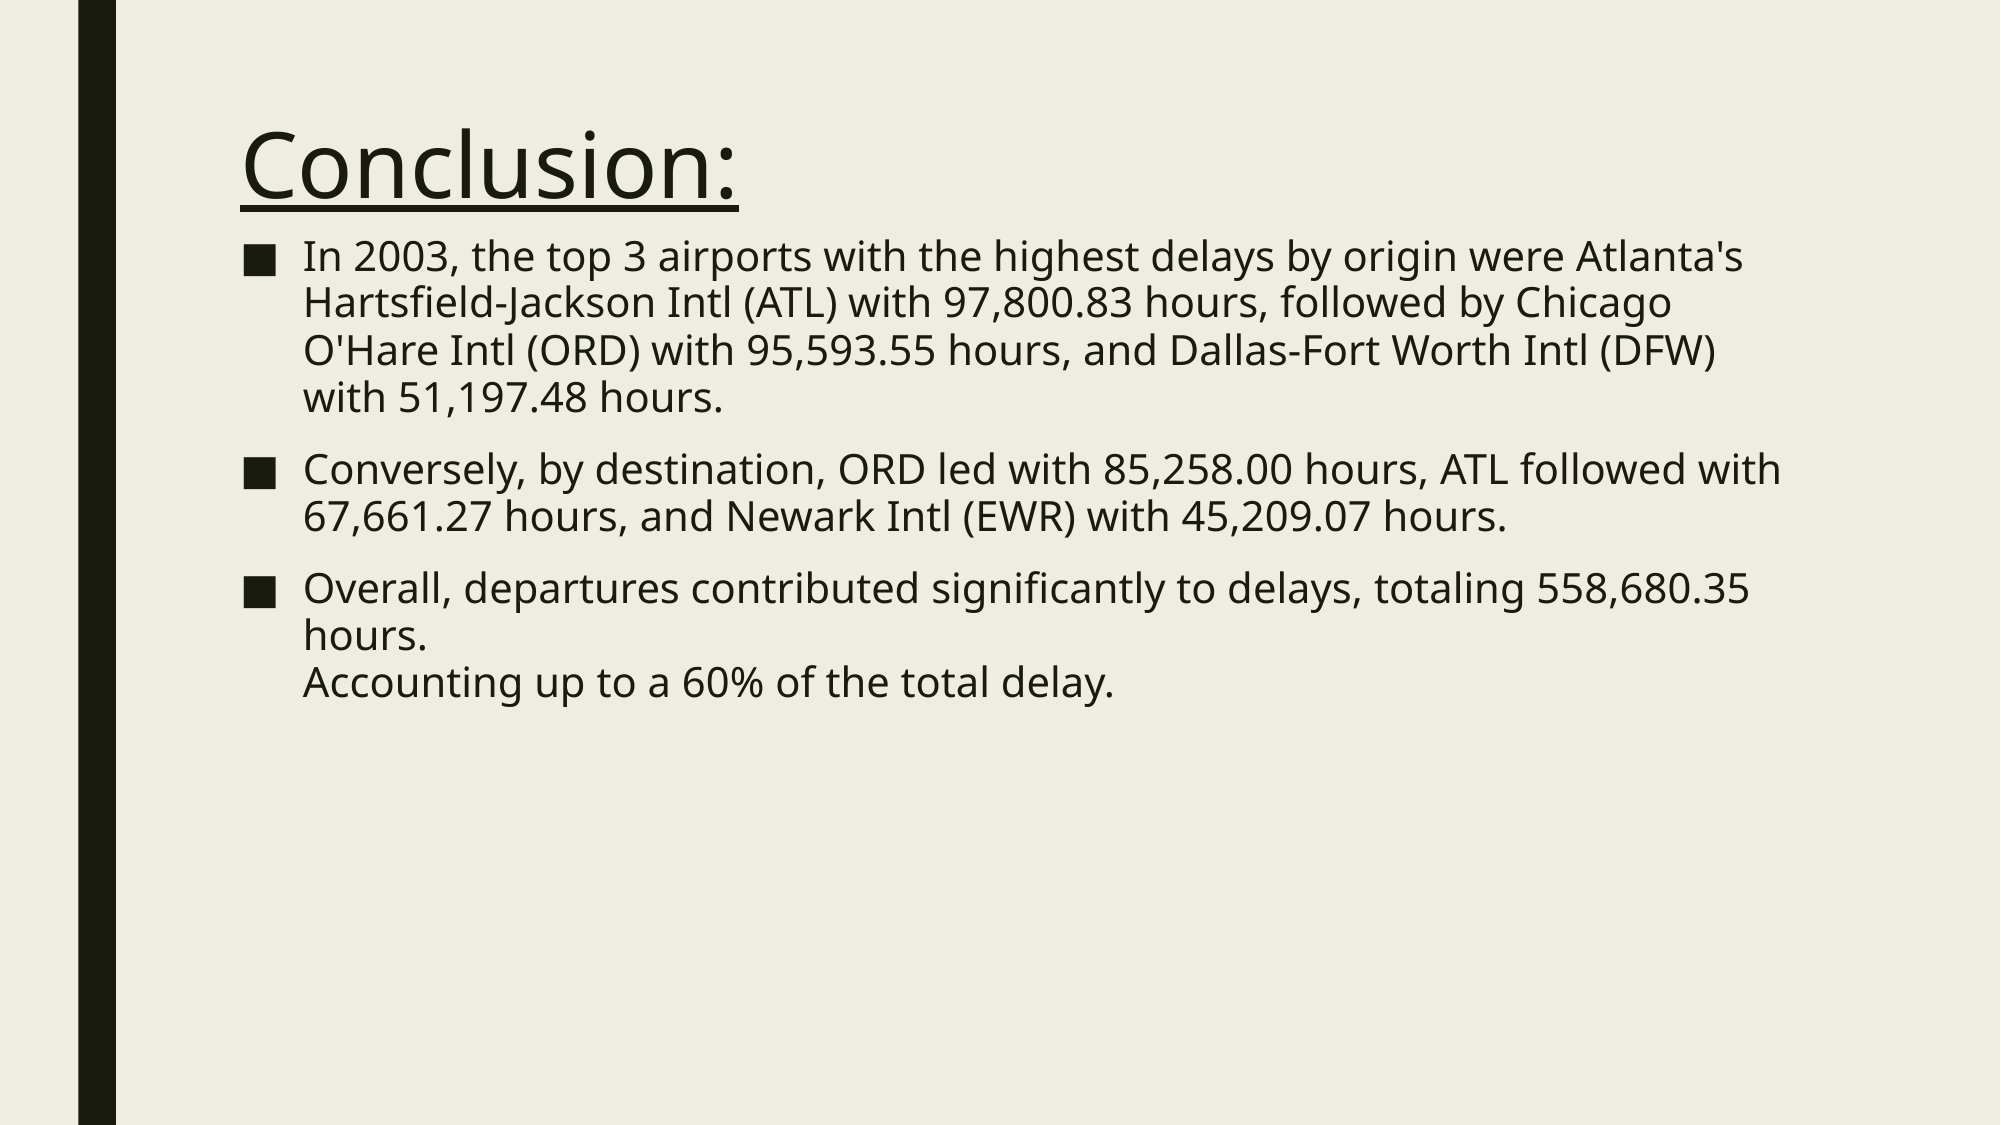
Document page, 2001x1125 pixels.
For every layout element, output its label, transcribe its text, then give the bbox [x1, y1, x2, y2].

title Conclusion: [225, 112, 1800, 225]
list In 2003, the top 3 airports with the highest delays by origin were Atlanta's Hartsfield-Jackson Intl (ATL) with 97,800.83 hours, followed by Chicago O'Hare Intl (ORD) with 95,593.55 hours, and Dallas-Fort Worth Intl (DFW) with 51,197.48 hours. Conversely, by destination, ORD led with 85,258.00 hours, ATL followed with 67,661.27 hours, and Newark Intl (EWR) with 45,209.07 hours. Overall, departures contributed significantly to delays, totaling 558,680.35 hours. Accounting up to a 60% of the total delay. [225, 225, 1800, 1078]
